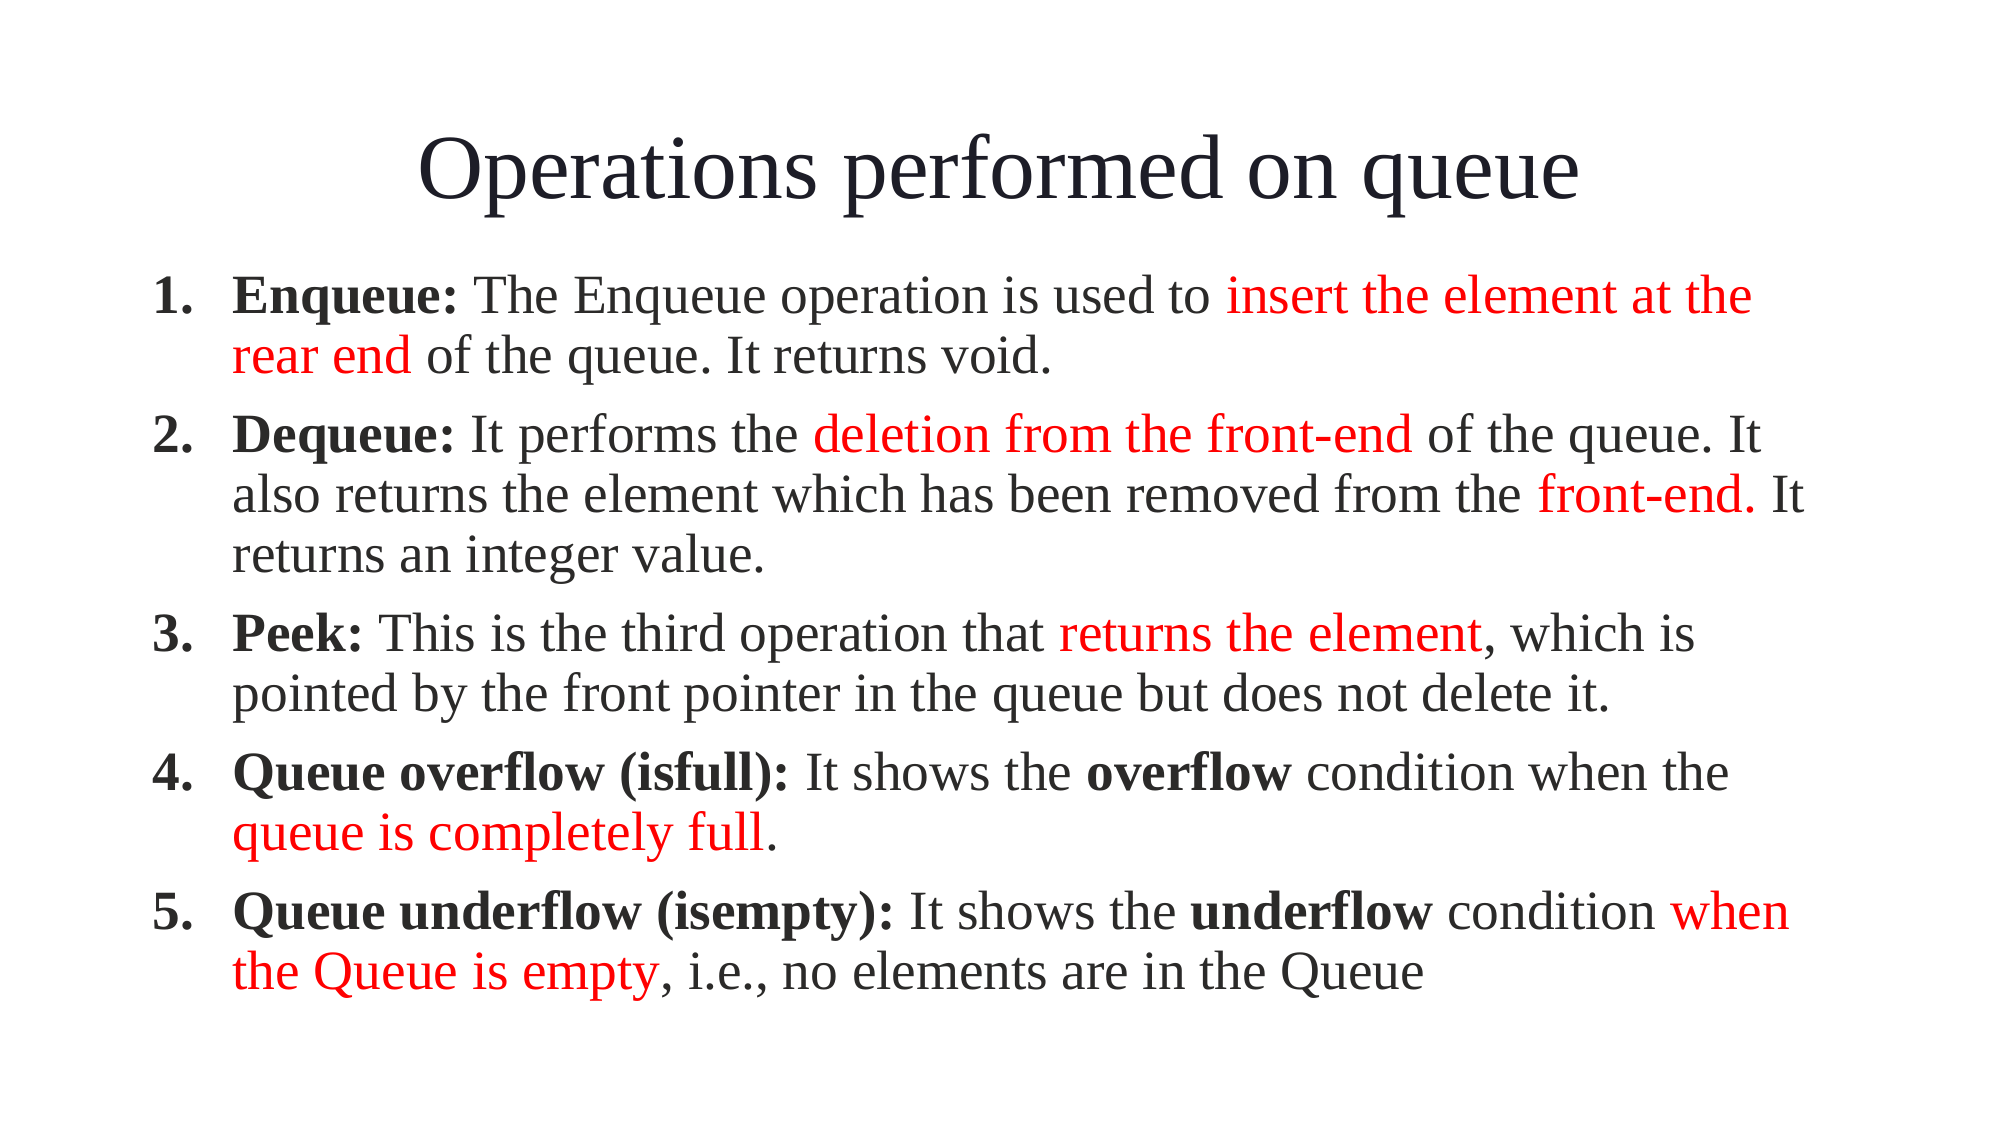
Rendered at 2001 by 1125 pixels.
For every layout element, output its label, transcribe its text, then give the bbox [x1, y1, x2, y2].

title Operations performed on queue [137, 59, 1863, 258]
list Enqueue: The Enqueue operation is used to insert the element at the rear end of the queue. It returns void. Dequeue: It performs the deletion from the front-end of the queue. It also returns the element which has been removed from the front-end. It returns an integer value. Peek: This is the third operation that returns the element, which is pointed by the front pointer in the queue but does not delete it. Queue overflow (isfull): It shows the overflow condition when the queue is completely full. Queue underflow (isempty): It shows the underflow condition when the Queue is empty, i.e., no elements are in the Queue [137, 258, 1863, 1014]
